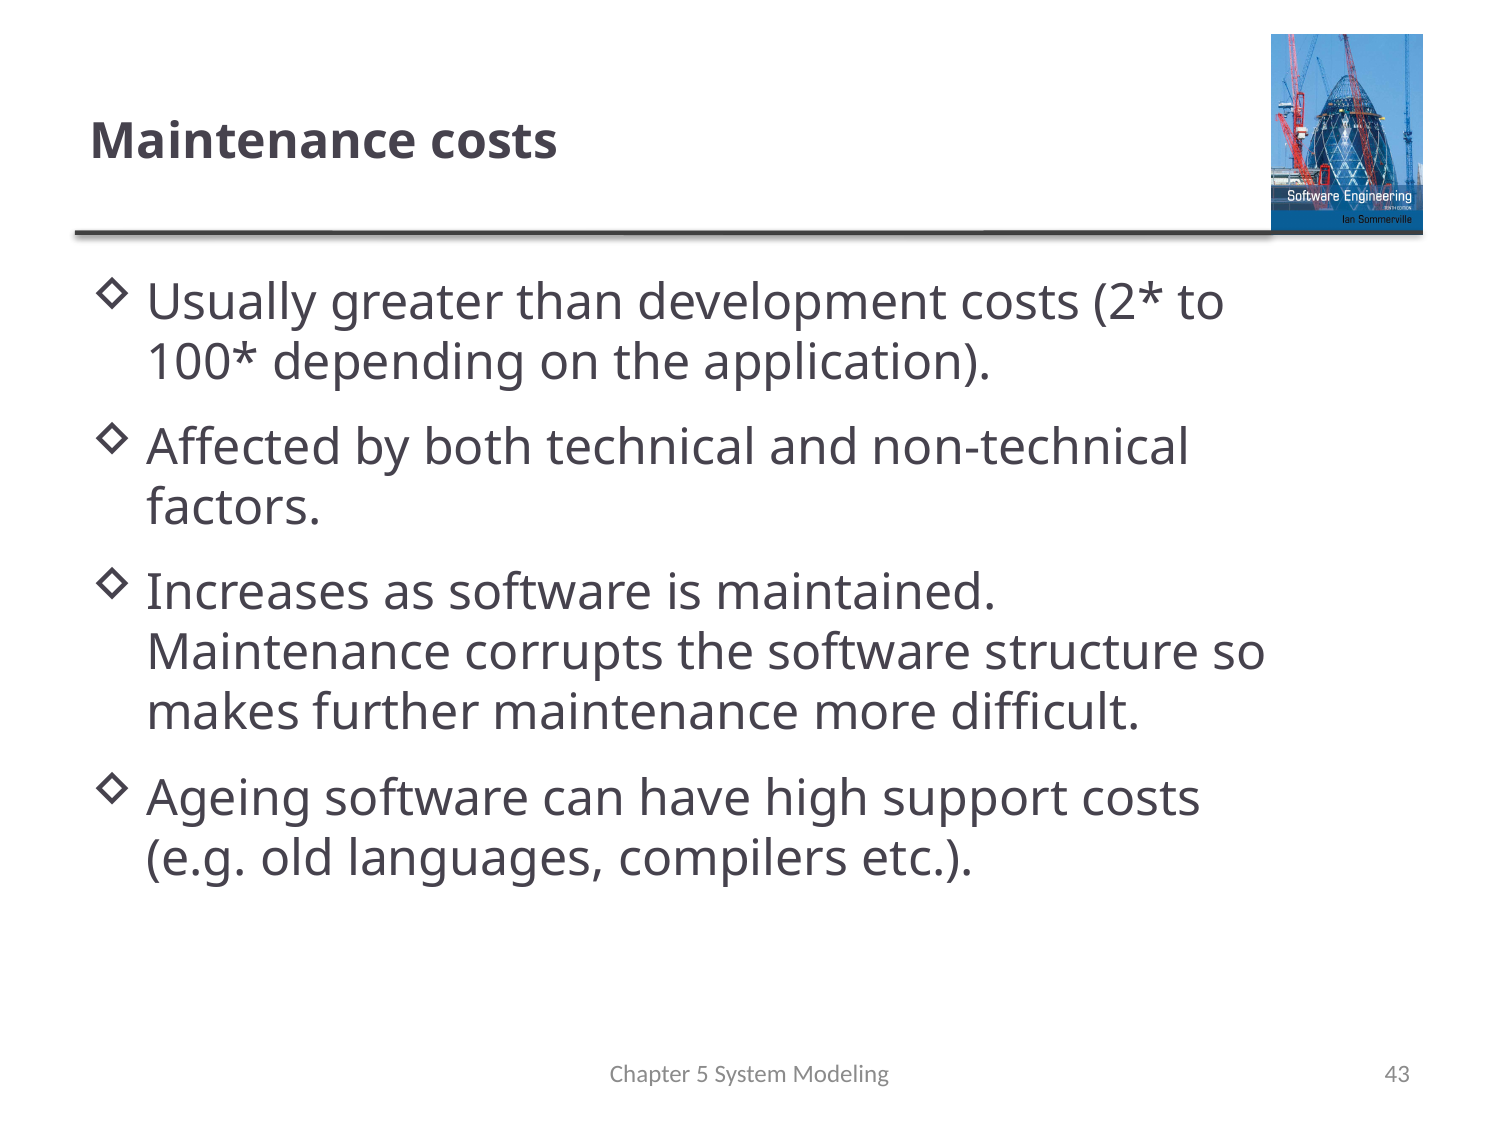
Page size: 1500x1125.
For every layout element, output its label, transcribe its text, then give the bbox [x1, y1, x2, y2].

picture [1271, 34, 1423, 230]
slide_number 43 [1074, 1042, 1425, 1103]
footer Chapter 5 System Modeling [512, 1042, 988, 1103]
list Usually greater than development costs (2* to 100* depending on the application). Affected by both technical and non-technical factors. Increases as software is maintained. Maintenance corrupts the software structure so makes further maintenance more difficult. Ageing software can have high support costs (e.g. old languages, compilers etc.). [75, 262, 1425, 1005]
title Maintenance costs [74, 44, 1272, 233]
